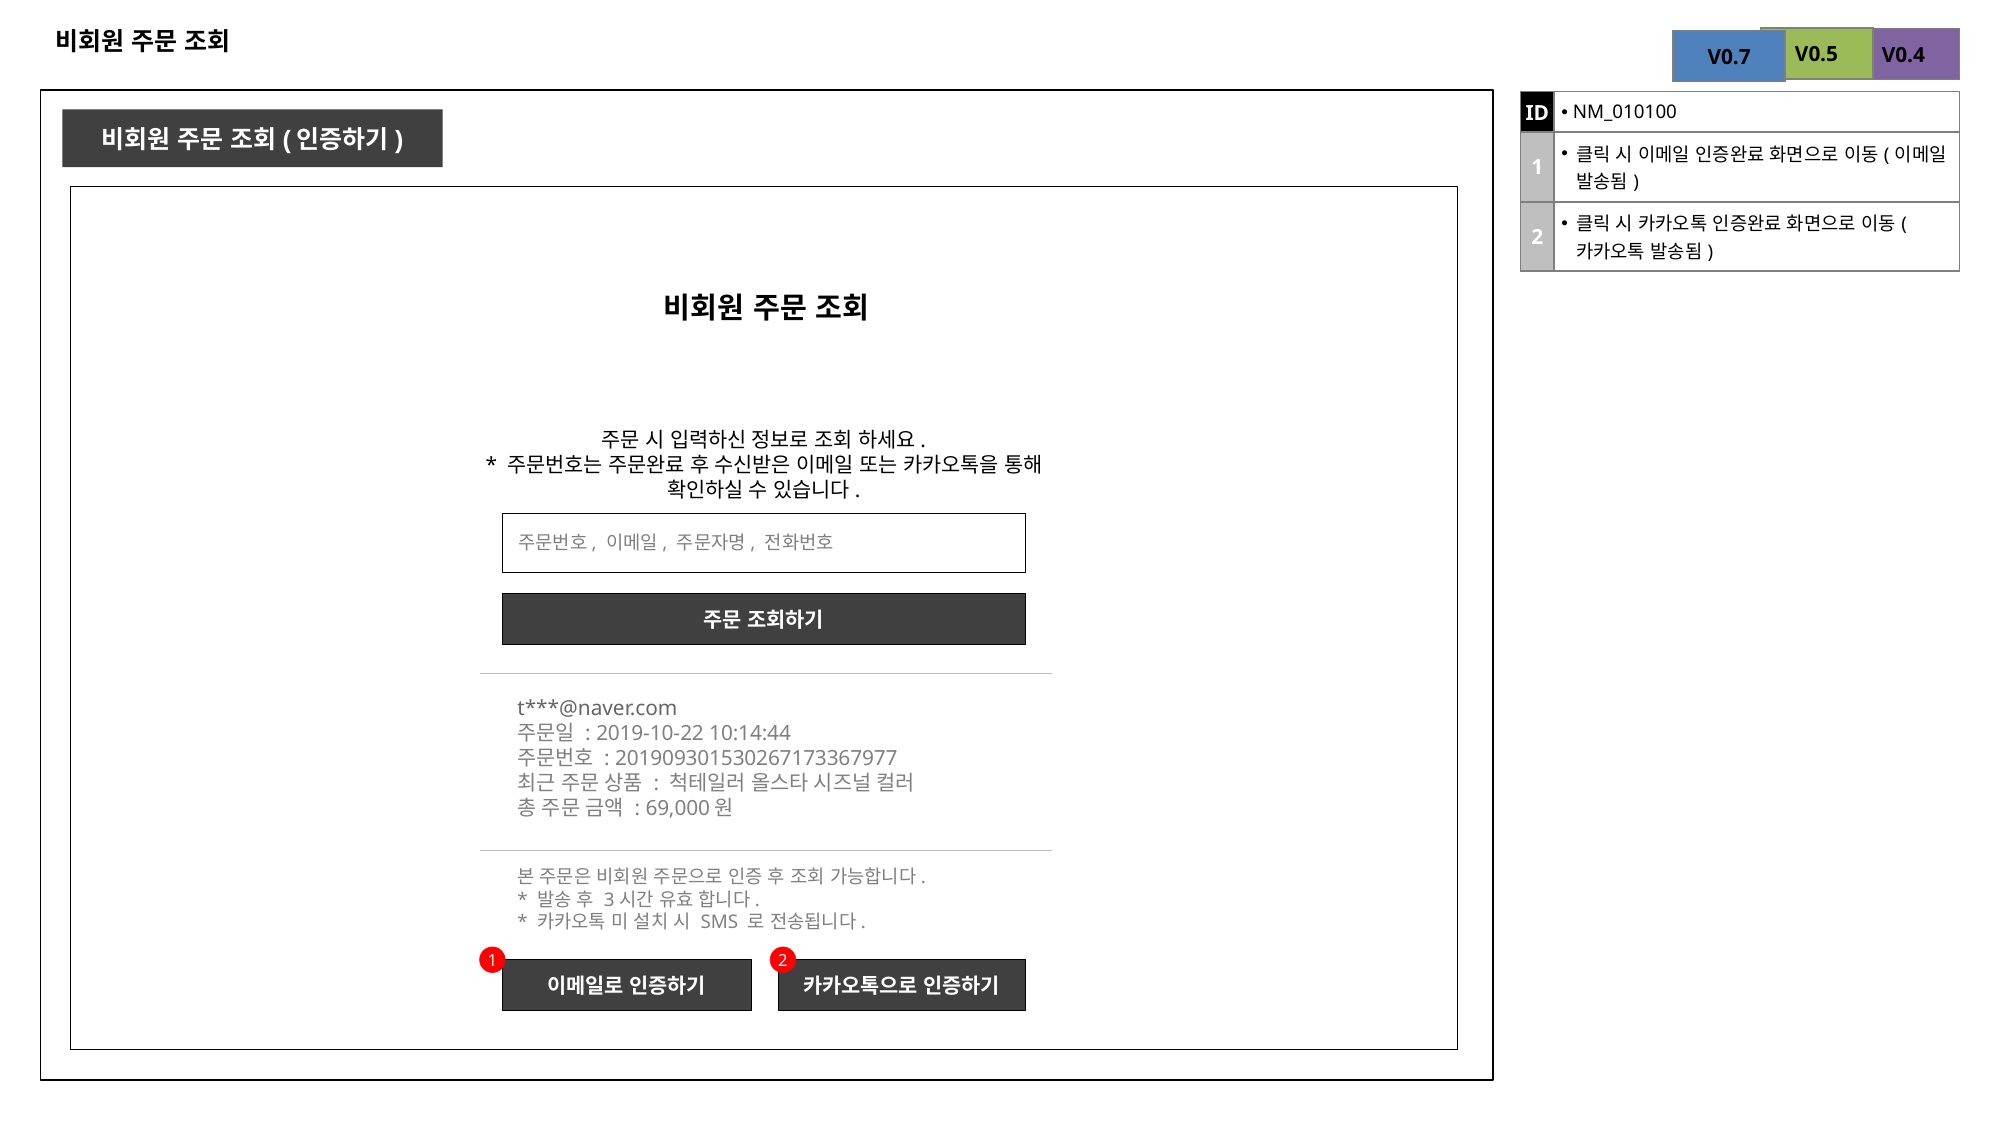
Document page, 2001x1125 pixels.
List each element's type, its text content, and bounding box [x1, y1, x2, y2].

text_box 2 [770, 946, 796, 973]
table_cell 클릭 시 이메일 인증완료 화면으로 이동(이메일 발송됨) [1555, 133, 1959, 201]
table_header V0.5 [1786, 29, 1872, 78]
text_box 주문 조회하기 [501, 591, 1027, 646]
text_box 본 주문은 비회원 주문으로 인증 후 조회 가능합니다. * 발송 후 3시간 유효 합니다. * 카카오톡 미 설치 시 SMS 로 전송됩니다. [502, 859, 1025, 941]
text_box 이메일로 인증하기 [500, 957, 753, 1013]
text_box 주문 시 입력하신 정보로 조회 하세요. * 주문번호는 주문완료 후 수신받은 이메일 또는 카카오톡을 통해 확인하실 수 있습니다. [459, 420, 1068, 476]
table_cell 2 [1521, 203, 1553, 270]
text_box [69, 186, 1458, 1050]
table_header NM_010100 [1555, 92, 1959, 131]
table_header V0.4 [1874, 29, 1959, 79]
text_box 주문번호, 이메일, 주문자명, 전화번호 [502, 512, 1025, 573]
table_cell 1 [1521, 133, 1553, 201]
title 비회원 주문 조회 [40, 11, 1960, 69]
table_header V0.7 [1674, 31, 1784, 81]
table_header ID [1521, 92, 1553, 131]
text_box 1 [479, 946, 506, 973]
text_box [40, 89, 1494, 1081]
text_box t***@naver.com 주문일 : 2019-10-22 10:14:44 주문번호 : 201909301530267173367977 최근 주문 상품 : 척테일러 올스타 시즈널 컬러 총 주문 금액 : 69,000원 [502, 687, 1025, 827]
text_box 비회원 주문 조회 [553, 281, 981, 332]
table_cell 클릭 시 카카오톡 인증완료 화면으로 이동(카카오톡 발송됨) [1555, 203, 1959, 270]
text_box 비회원 주문 조회(인증하기) [62, 109, 443, 168]
text_box 카카오톡으로 인증하기 [776, 957, 1027, 1013]
